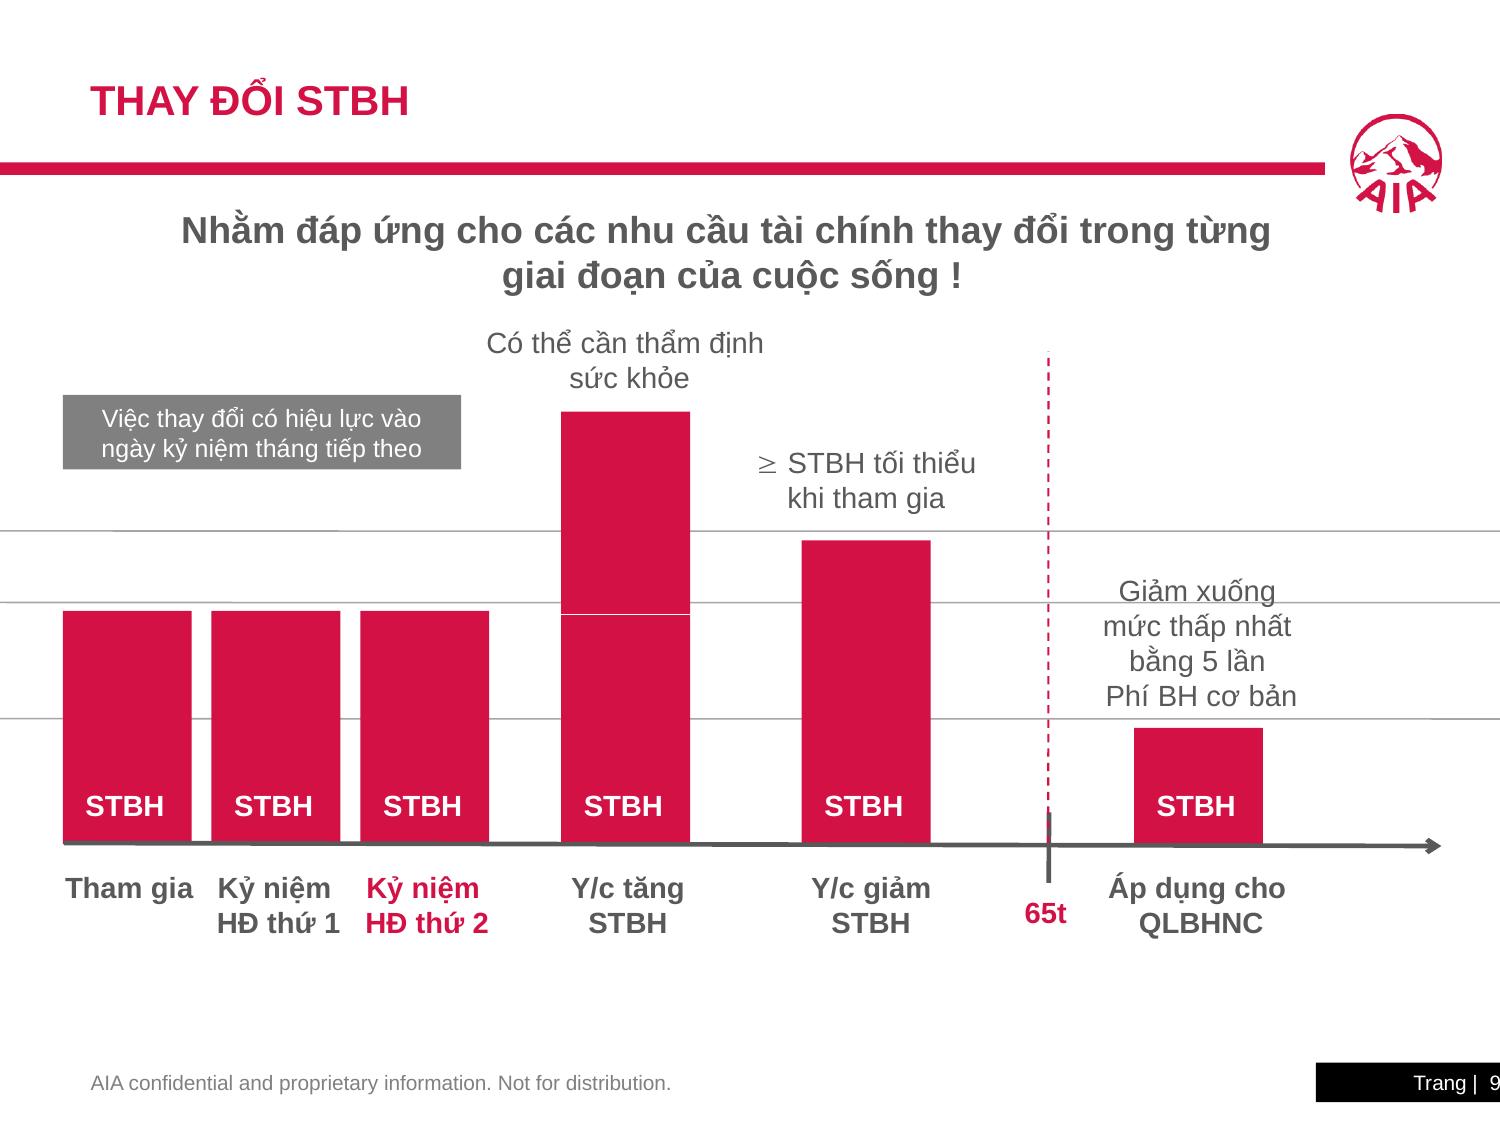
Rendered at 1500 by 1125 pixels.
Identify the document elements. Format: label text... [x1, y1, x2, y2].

text_box [800, 541, 933, 598]
text_box Kỷ niệm HĐ thứ 2 [350, 861, 504, 947]
text_box STBH [368, 780, 478, 831]
text_box Tham gia [50, 861, 202, 912]
text_box STBH [809, 780, 919, 831]
text_box [559, 409, 692, 529]
text_box Giảm xuống mức thấp nhất bằng 5 lần Phí BH cơ bản [1088, 610, 1316, 717]
text_box STBH [219, 780, 329, 831]
text_box [358, 728, 491, 841]
text_box [559, 610, 692, 717]
text_box [800, 610, 933, 717]
text_box Giảm xuống mức thấp nhất bằng 5 lần Phí BH cơ bản [1088, 564, 1316, 600]
text_box 65t [1009, 887, 1082, 938]
text_box [1132, 728, 1265, 841]
text_box [209, 610, 342, 717]
text_box Áp dụng cho QLBHNC [1093, 861, 1310, 947]
text_box [800, 728, 933, 841]
text_box [209, 728, 342, 841]
text_box Có thể cần thẩm định sức khỏe [471, 316, 788, 402]
text_box Y/c giảm STBH [796, 861, 947, 947]
text_box Y/c tăng STBH [556, 861, 700, 947]
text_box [63, 842, 1442, 847]
text_box Kỷ niệm HĐ thứ 1 [202, 861, 350, 947]
text_box STBH [70, 780, 180, 831]
title Thay đổi STBH [75, 35, 1336, 163]
text_box  STBH tối thiểu khi tham gia [741, 436, 992, 522]
text_box [559, 728, 692, 841]
text_box STBH [568, 780, 678, 831]
picture [1350, 114, 1442, 213]
text_box Nhằm đáp ứng cho các nhu cầu tài chính thay đổi trong từng giai đoạn của cuộc sống ! [82, 198, 1383, 304]
text_box Việc thay đổi có hiệu lực vào ngày kỷ niệm tháng tiếp theo [62, 394, 462, 470]
text_box [61, 610, 194, 717]
text_box [559, 541, 692, 600]
text_box STBH [1141, 780, 1251, 831]
text_box [358, 610, 491, 717]
text_box [61, 728, 194, 843]
